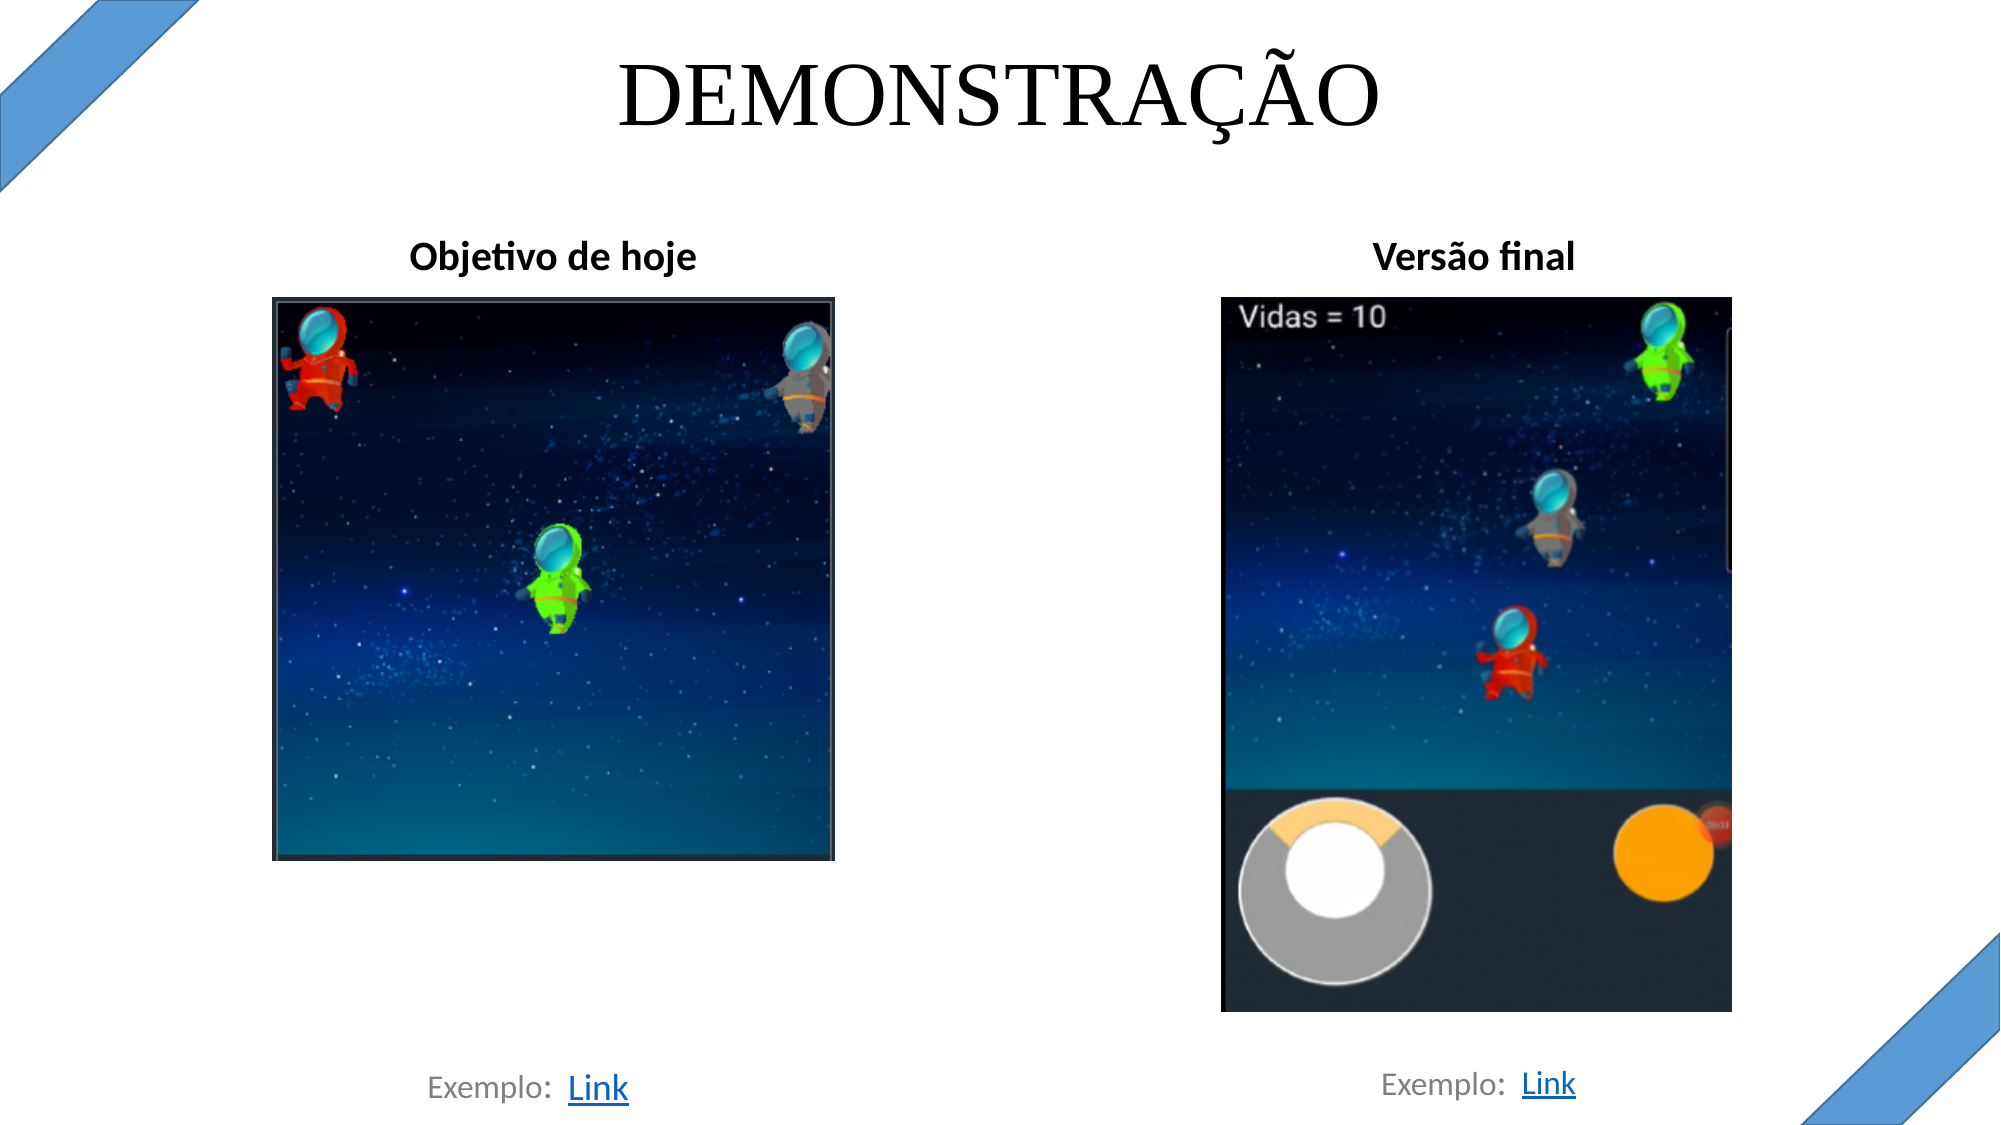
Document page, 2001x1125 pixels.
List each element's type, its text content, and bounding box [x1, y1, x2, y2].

title DEMONSTRAÇÃO [137, 21, 1863, 170]
text_box Exemplo: [1366, 1050, 1545, 1111]
picture [272, 297, 835, 861]
text_box [0, 0, 200, 193]
text_box Versão final [1221, 221, 1728, 286]
text_box Link [553, 1055, 653, 1116]
picture [1221, 297, 1732, 1012]
text_box Exemplo: [412, 1053, 591, 1114]
text_box [1800, 932, 2000, 1125]
text_box Objetivo de hoje [272, 221, 835, 286]
text_box Link [1545, 1053, 1616, 1109]
